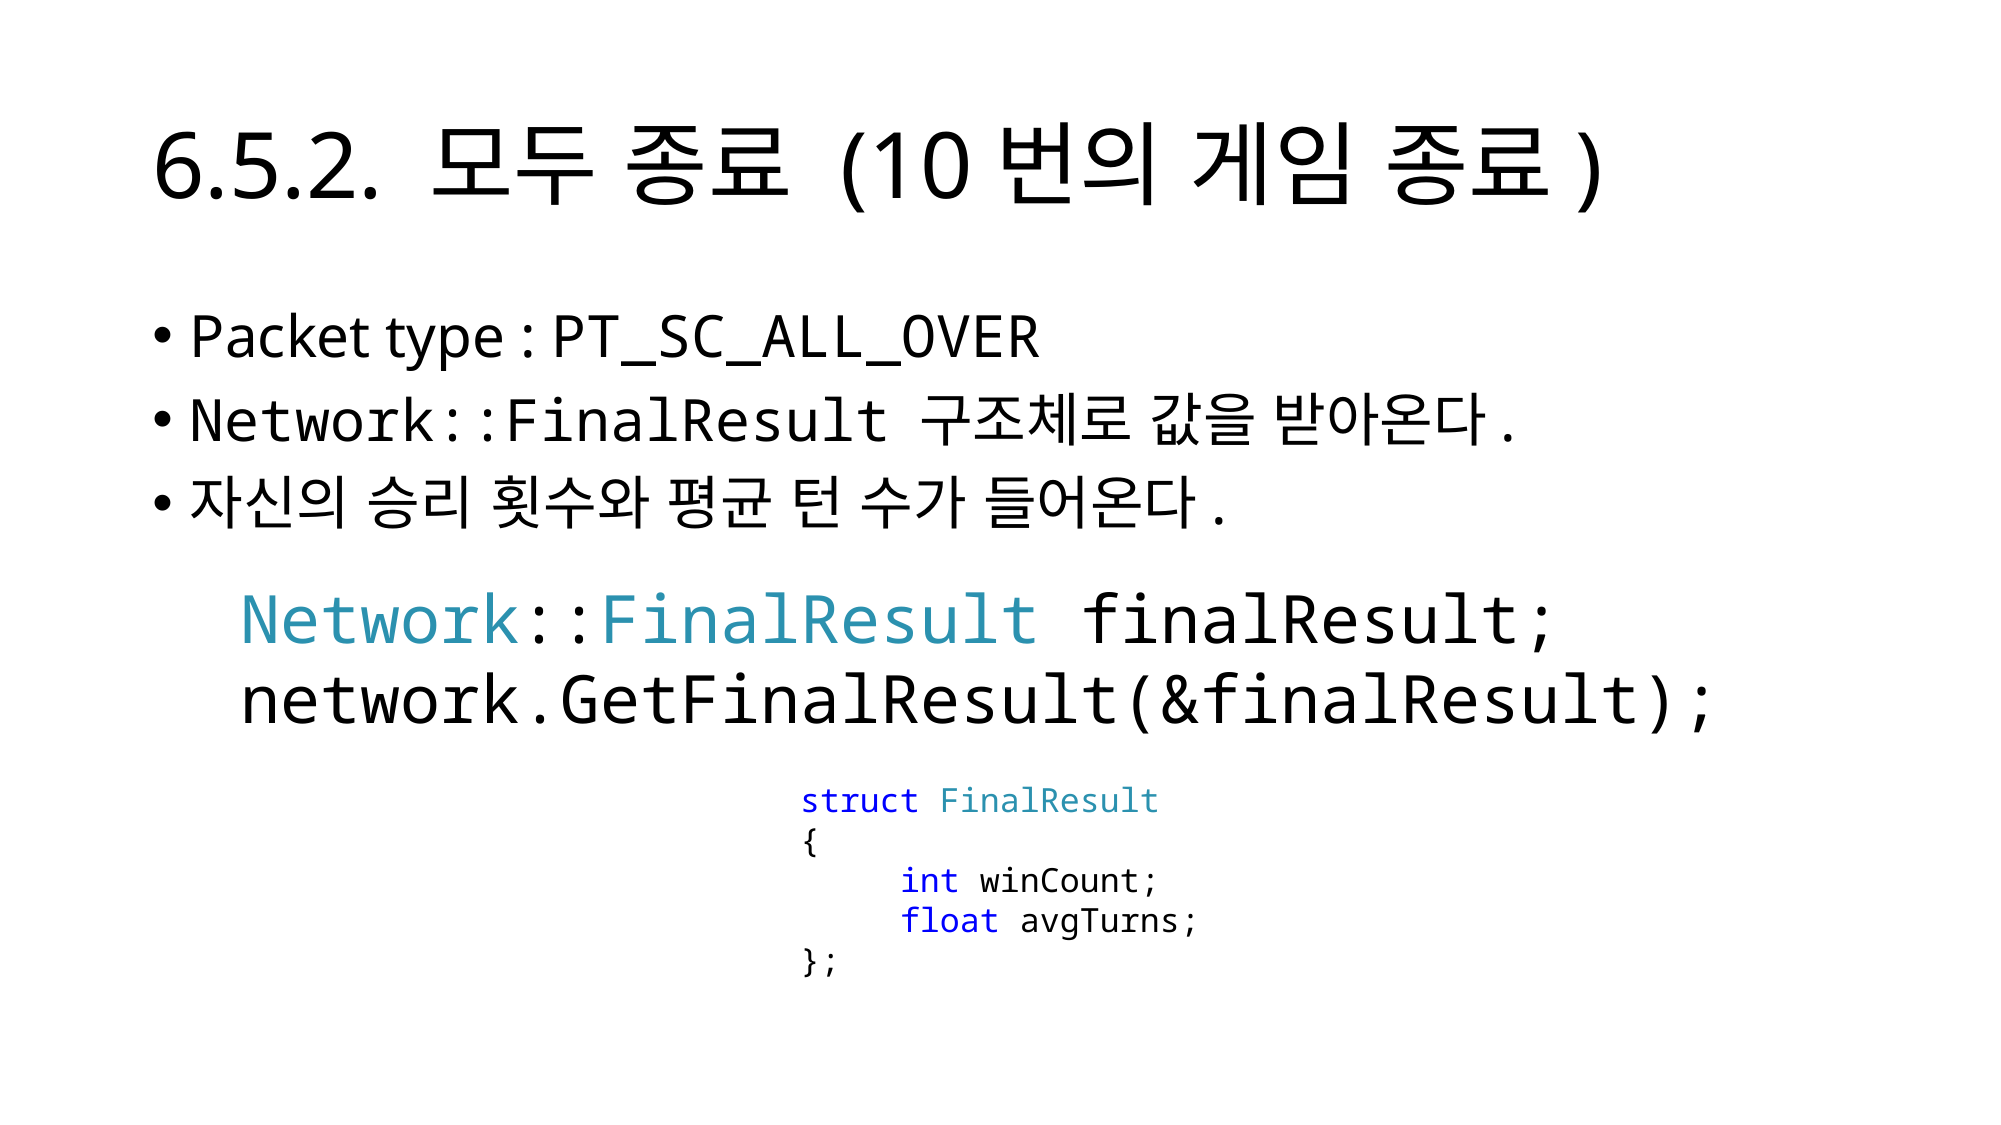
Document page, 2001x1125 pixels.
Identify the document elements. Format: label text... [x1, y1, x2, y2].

text_box struct FinalResult { int winCount; float avgTurns; }; [785, 771, 1215, 987]
list Packet type : PT_SC_ALL_OVER Network::FinalResult 구조체로 값을 받아온다. 자신의 승리 횟수와 평균 턴 수가 들어온다. [137, 299, 1863, 1014]
text_box Network::FinalResult finalResult; network.GetFinalResult(&finalResult); [225, 568, 1775, 744]
title 6.5.2. 모두 종료 (10번의 게임 종료) [137, 59, 1863, 278]
